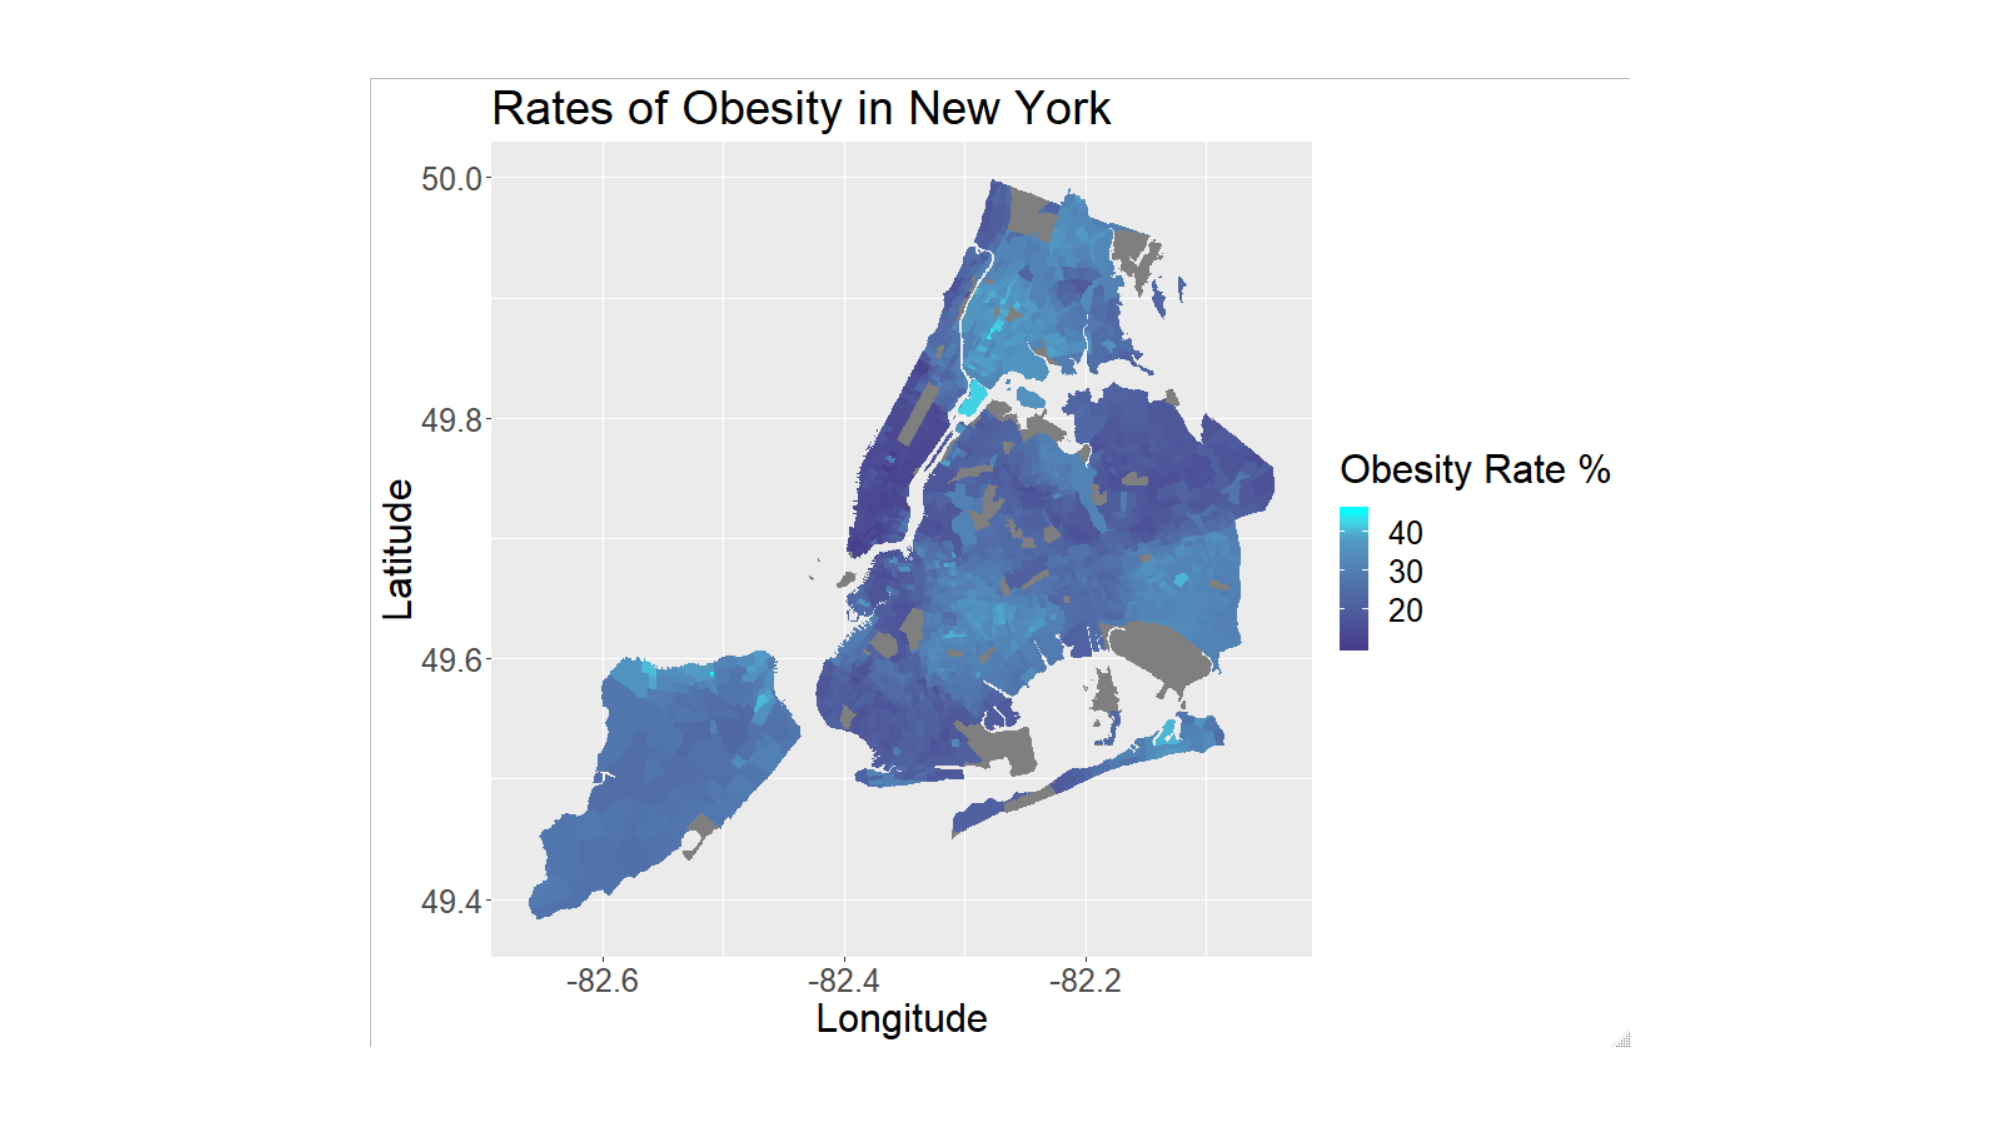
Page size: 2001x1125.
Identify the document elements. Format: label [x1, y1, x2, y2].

picture [370, 77, 1630, 1047]
